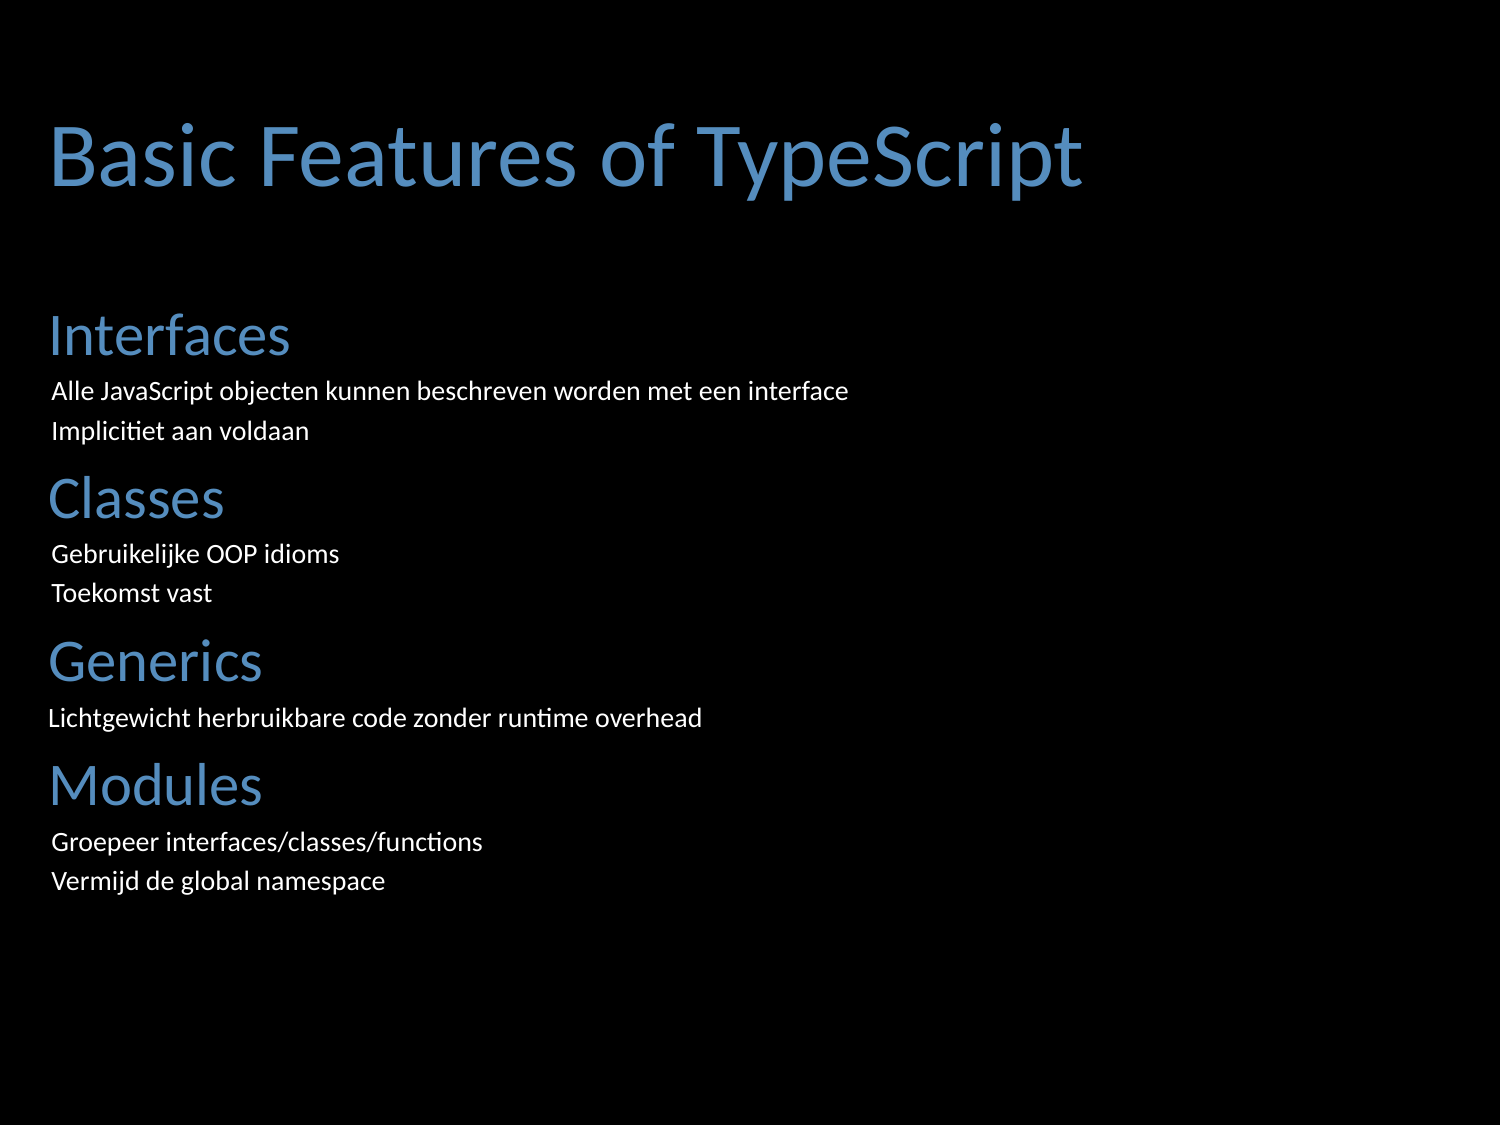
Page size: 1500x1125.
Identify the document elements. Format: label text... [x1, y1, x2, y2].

title Basic Features of TypeScript [33, 29, 1384, 213]
list Interfaces Alle JavaScript objecten kunnen beschreven worden met een interface Implicitiet aan voldaan Classes Gebruikelijke OOP idioms Toekomst vast Generics Lichtgewicht herbruikbare code zonder runtime overhead Modules Groepeer interfaces/classes/functions Vermijd de global namespace [33, 286, 1468, 907]
